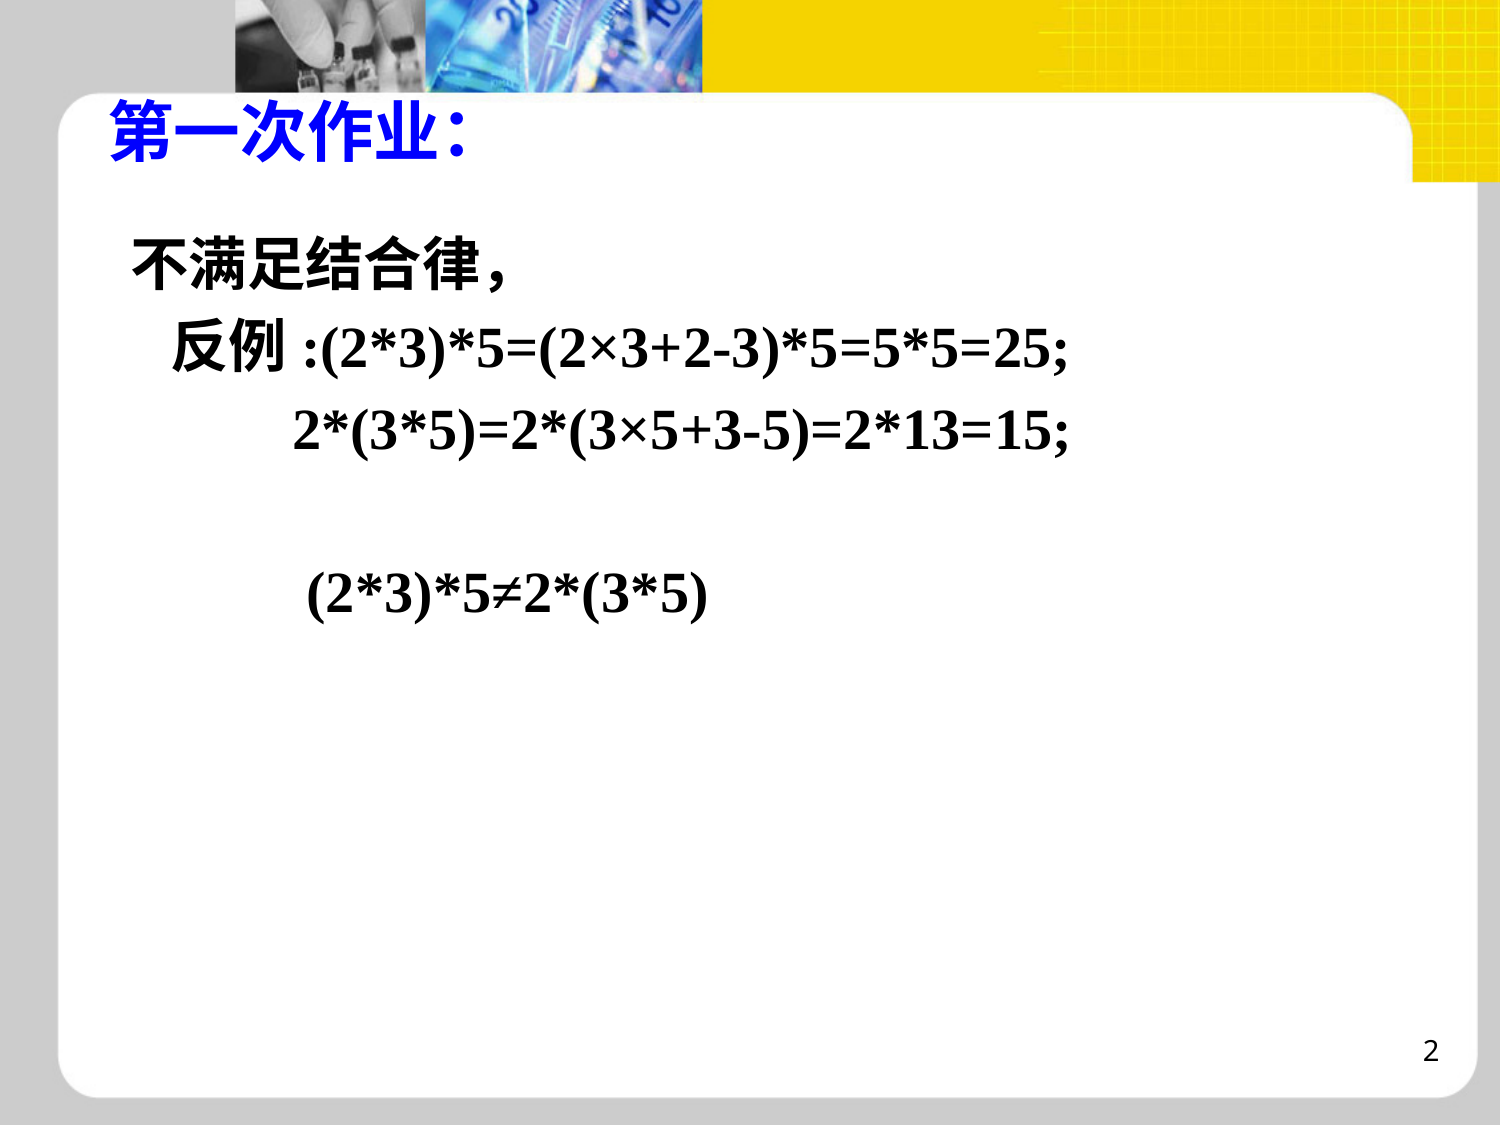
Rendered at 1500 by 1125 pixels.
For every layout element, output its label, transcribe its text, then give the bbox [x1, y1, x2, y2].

title 第一次作业： [92, 87, 1408, 173]
list 不满足结合律， 反例:(2*3)*5=(2×3+2-3)*5=5*5=25; 2*(3*5)=2*(3×5+3-5)=2*13=15; (2*3)*5≠2*(3*5) [88, 219, 1451, 970]
picture [0, 0, 1500, 1125]
slide_number 2 [1141, 1024, 1455, 1101]
